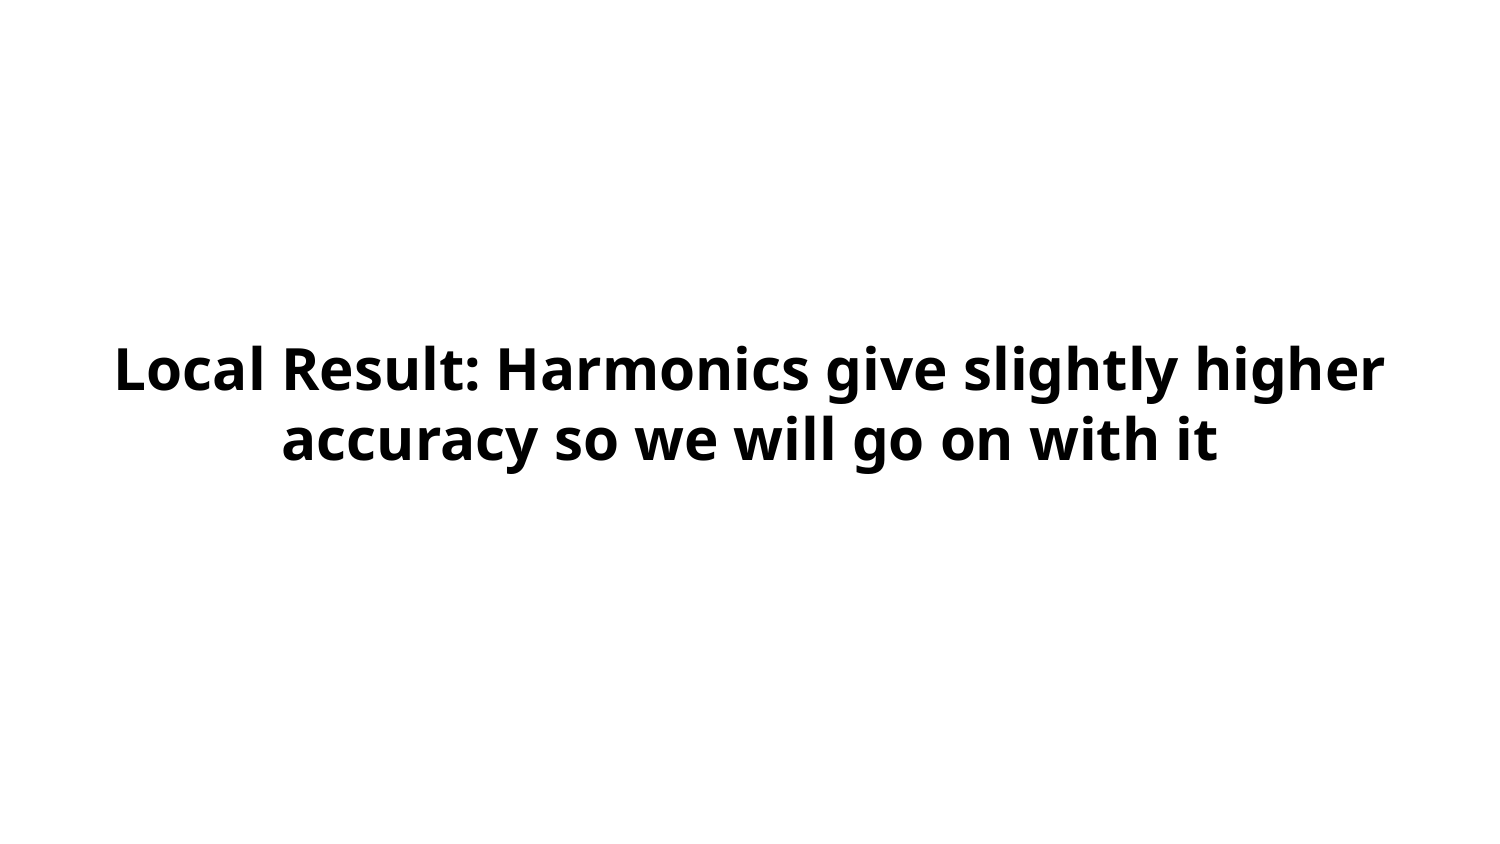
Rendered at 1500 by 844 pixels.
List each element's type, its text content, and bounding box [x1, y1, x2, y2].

text_box Local Result: Harmonics give slightly higher accuracy so we will go on with it [30, 324, 1470, 550]
